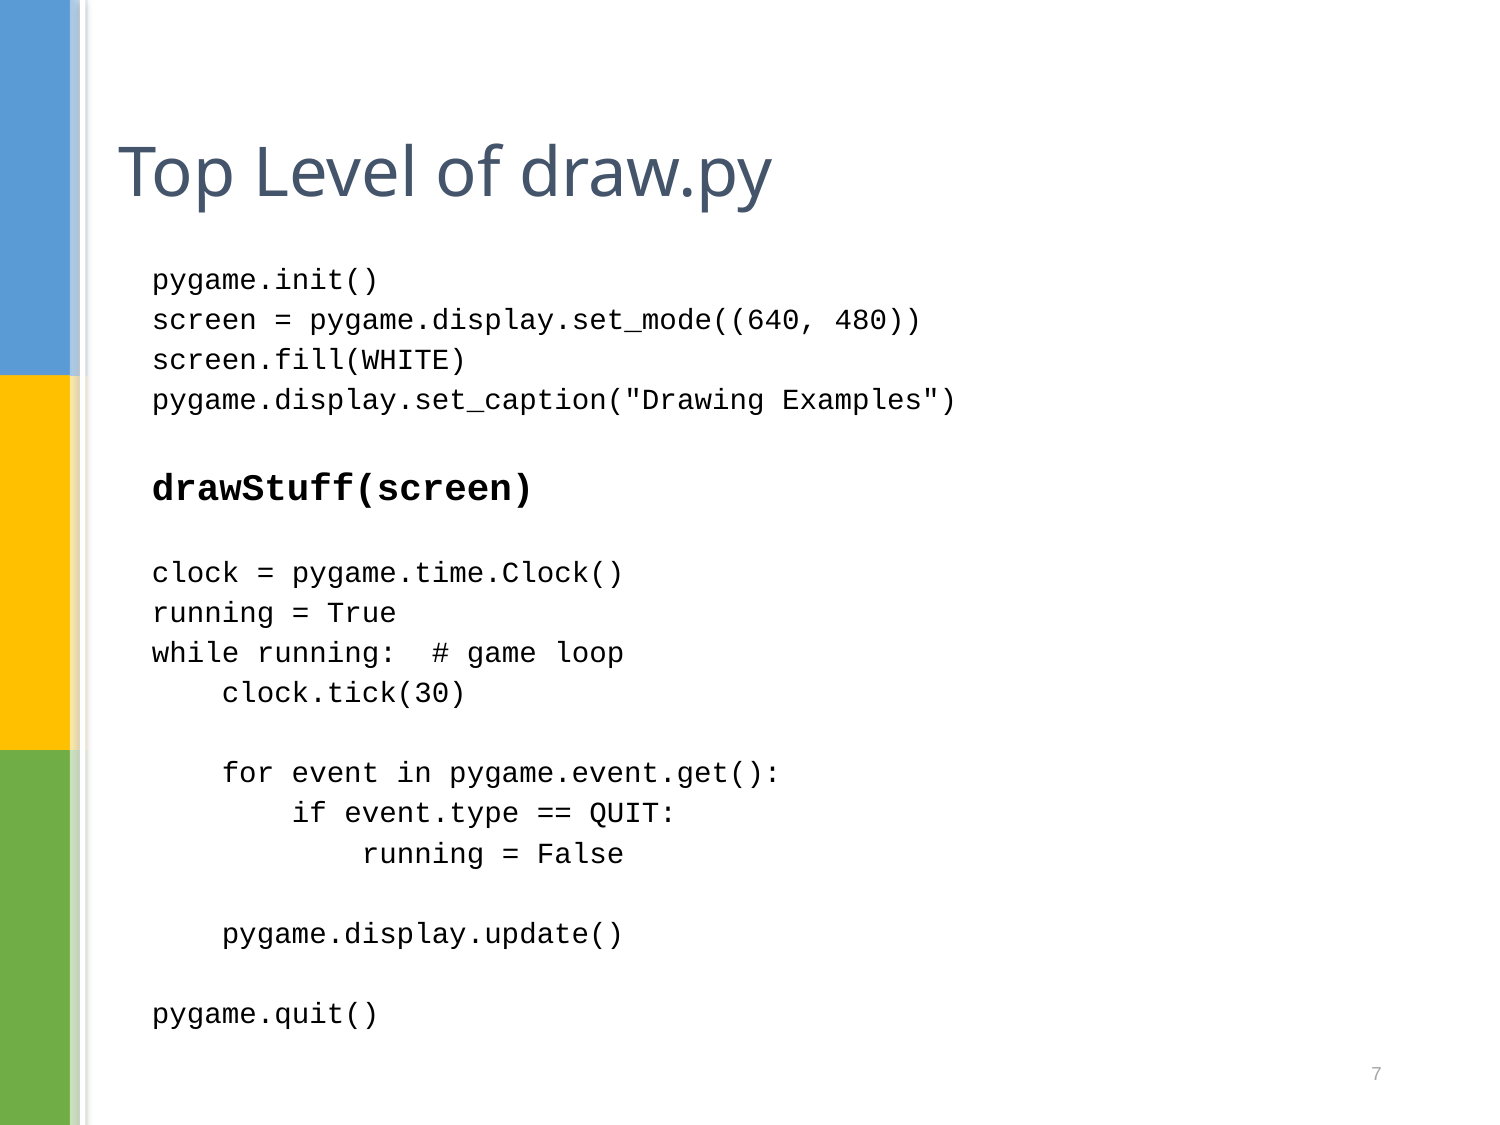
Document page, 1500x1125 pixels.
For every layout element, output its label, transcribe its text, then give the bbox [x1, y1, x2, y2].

title Top Level of draw.py [103, 59, 1397, 278]
slide_number 7 [993, 1042, 1397, 1103]
list pygame.init() screen = pygame.display.set_mode((640, 480)) screen.fill(WHITE) pygame.display.set_caption("Drawing Examples") drawStuff(screen) clock = pygame.time.Clock() running = True while running: # game loop clock.tick(30) for event in pygame.event.get(): if event.type == QUIT: running = False pygame.display.update() pygame.quit() [136, 256, 1431, 1050]
